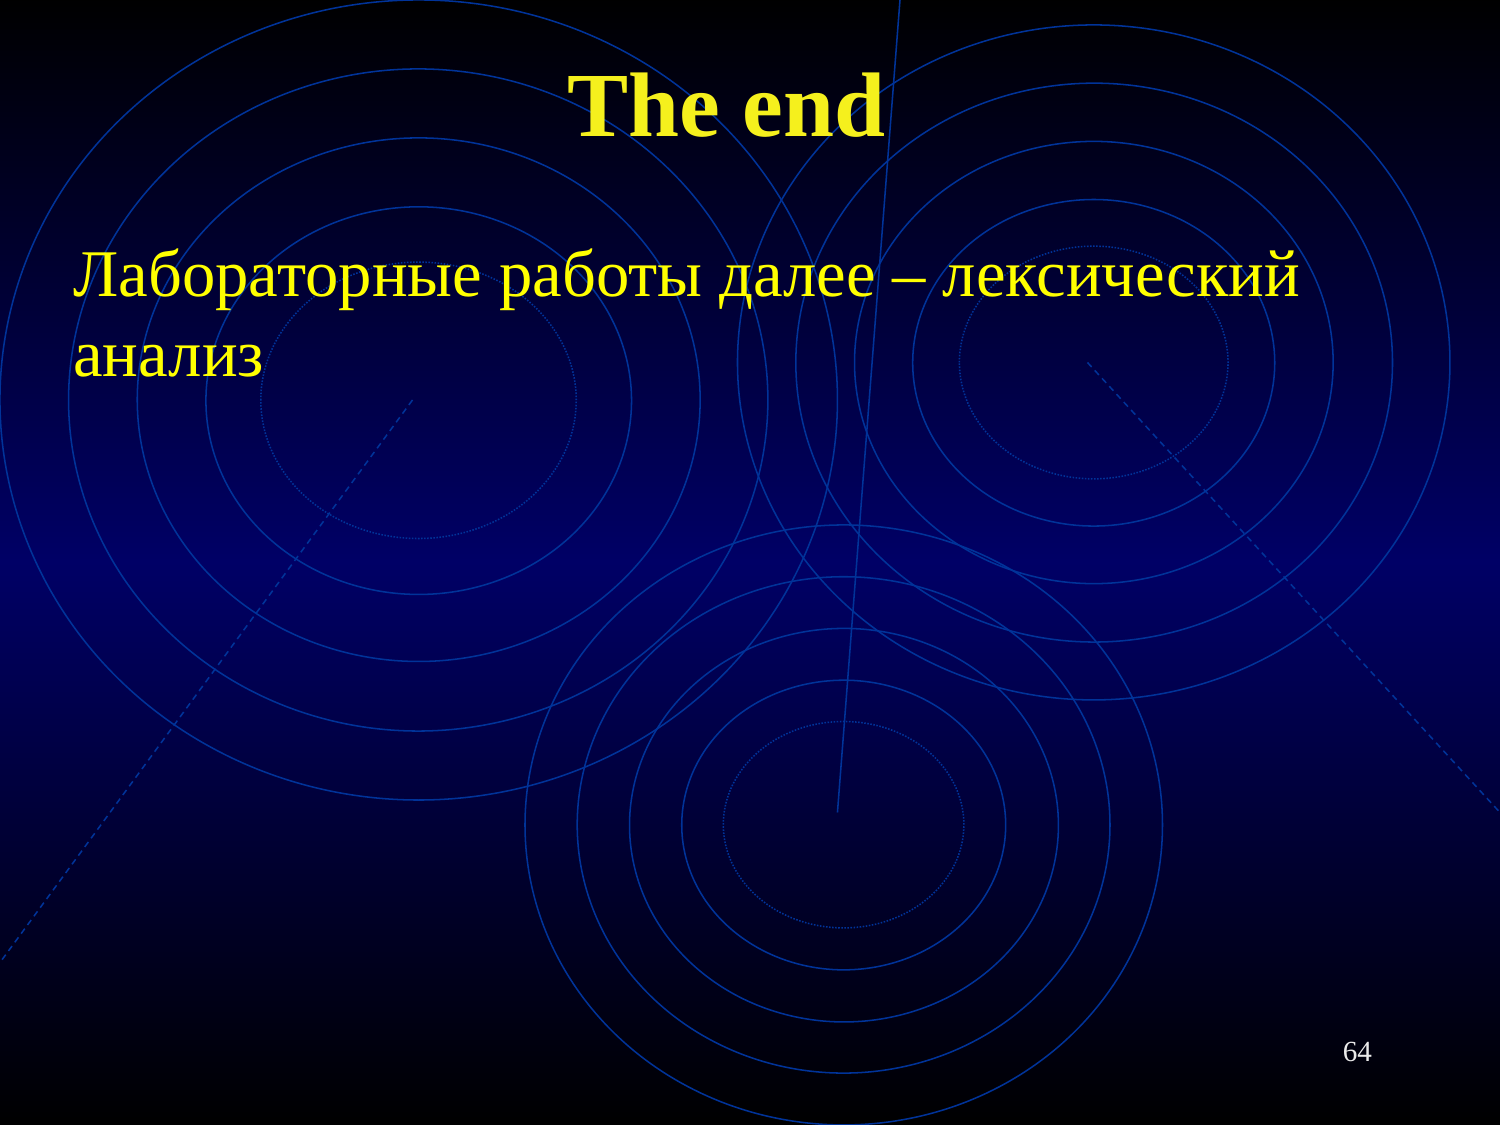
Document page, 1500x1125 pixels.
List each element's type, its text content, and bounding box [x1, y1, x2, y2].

title The end [0, 46, 1454, 153]
slide_number 64 [1074, 1024, 1388, 1101]
text_box Лабораторные работы далее – лексический анализ [58, 222, 1500, 398]
